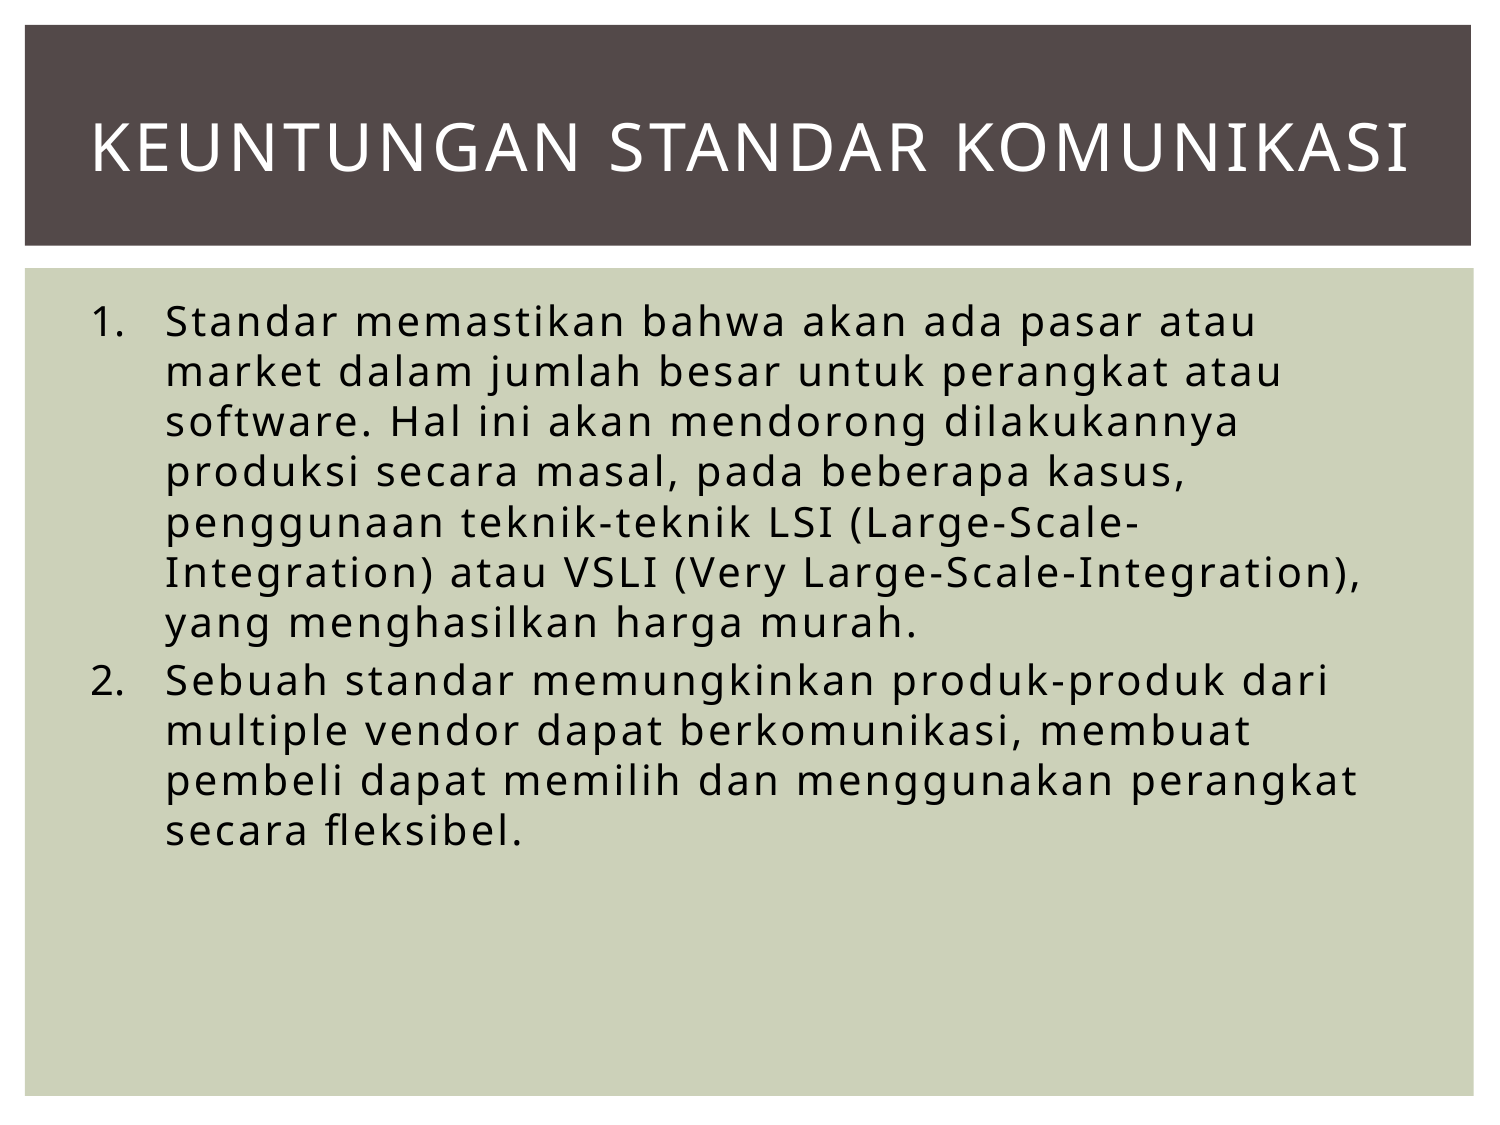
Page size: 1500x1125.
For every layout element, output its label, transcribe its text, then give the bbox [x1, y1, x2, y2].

list Standar memastikan bahwa akan ada pasar atau market dalam jumlah besar untuk perangkat atau software. Hal ini akan mendorong dilakukannya produksi secara masal, pada beberapa kasus, penggunaan teknik-teknik LSI (Large-Scale-Integration) atau VSLI (Very Large-Scale-Integration), yang menghasilkan harga murah. Sebuah standar memungkinkan produk-produk dari multiple vendor dapat berkomunikasi, membuat pembeli dapat memilih dan menggunakan perangkat secara fleksibel. [75, 287, 1425, 1083]
title Keuntungan standar komunikasi [62, 58, 1438, 232]
